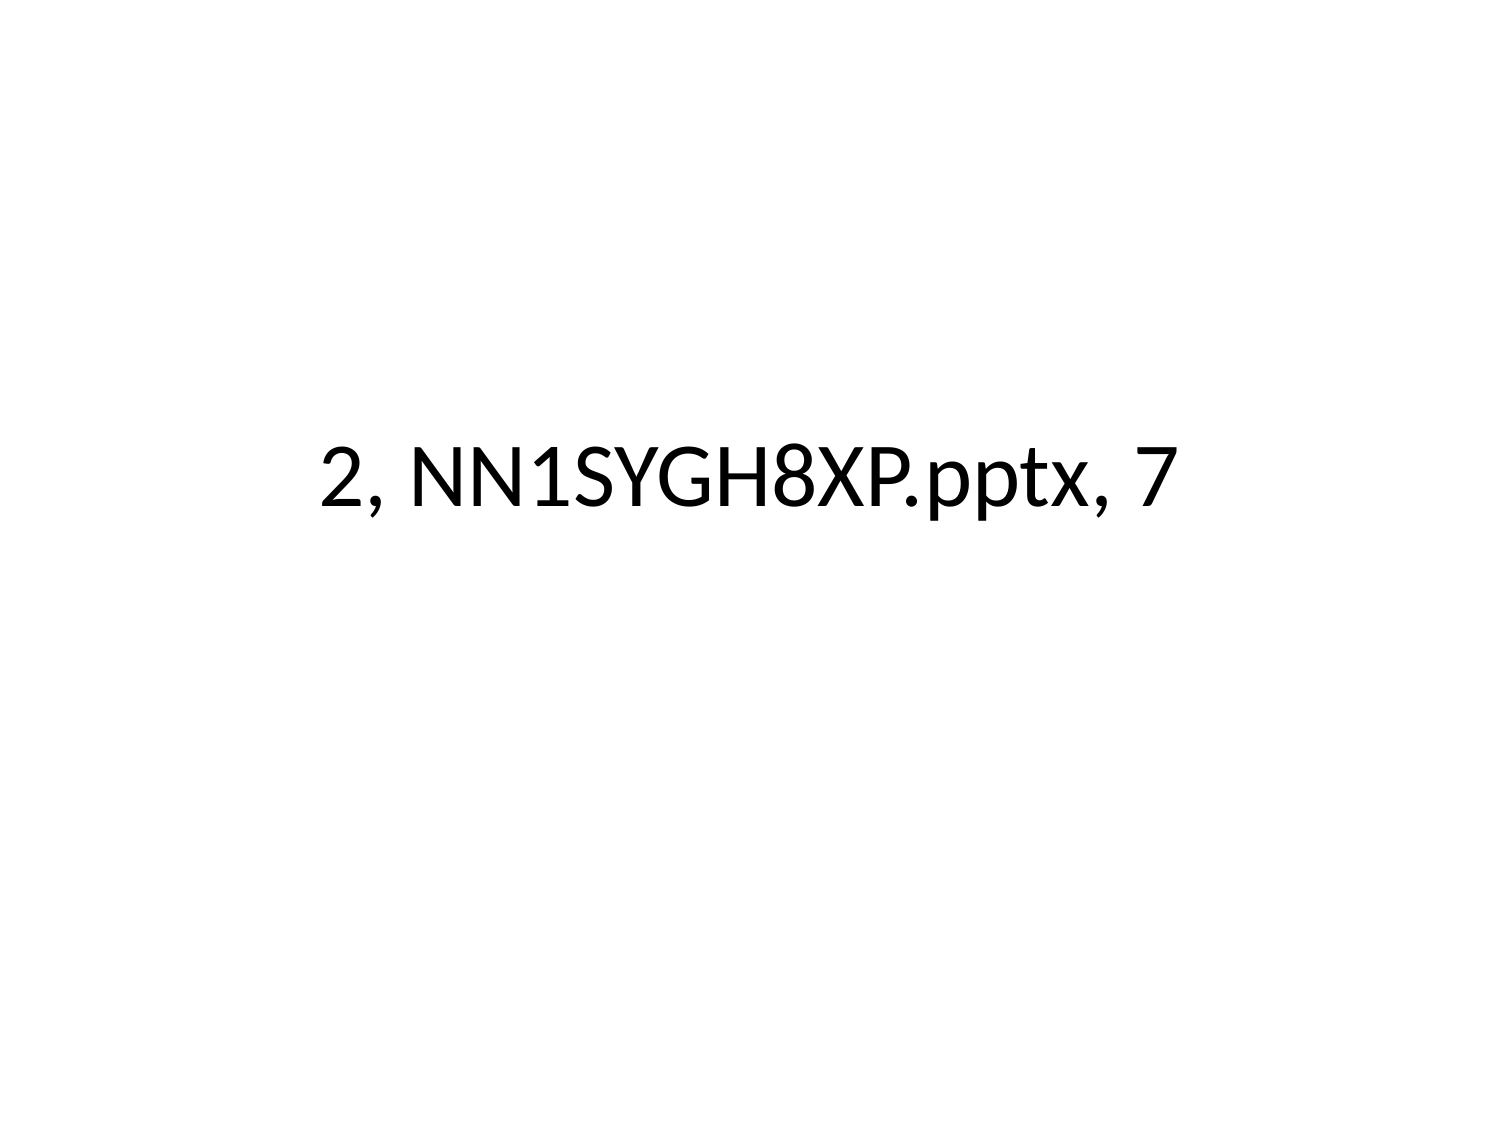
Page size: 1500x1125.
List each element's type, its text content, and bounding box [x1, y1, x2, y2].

title 2, NN1SYGH8XP.pptx, 7 [112, 349, 1388, 591]
